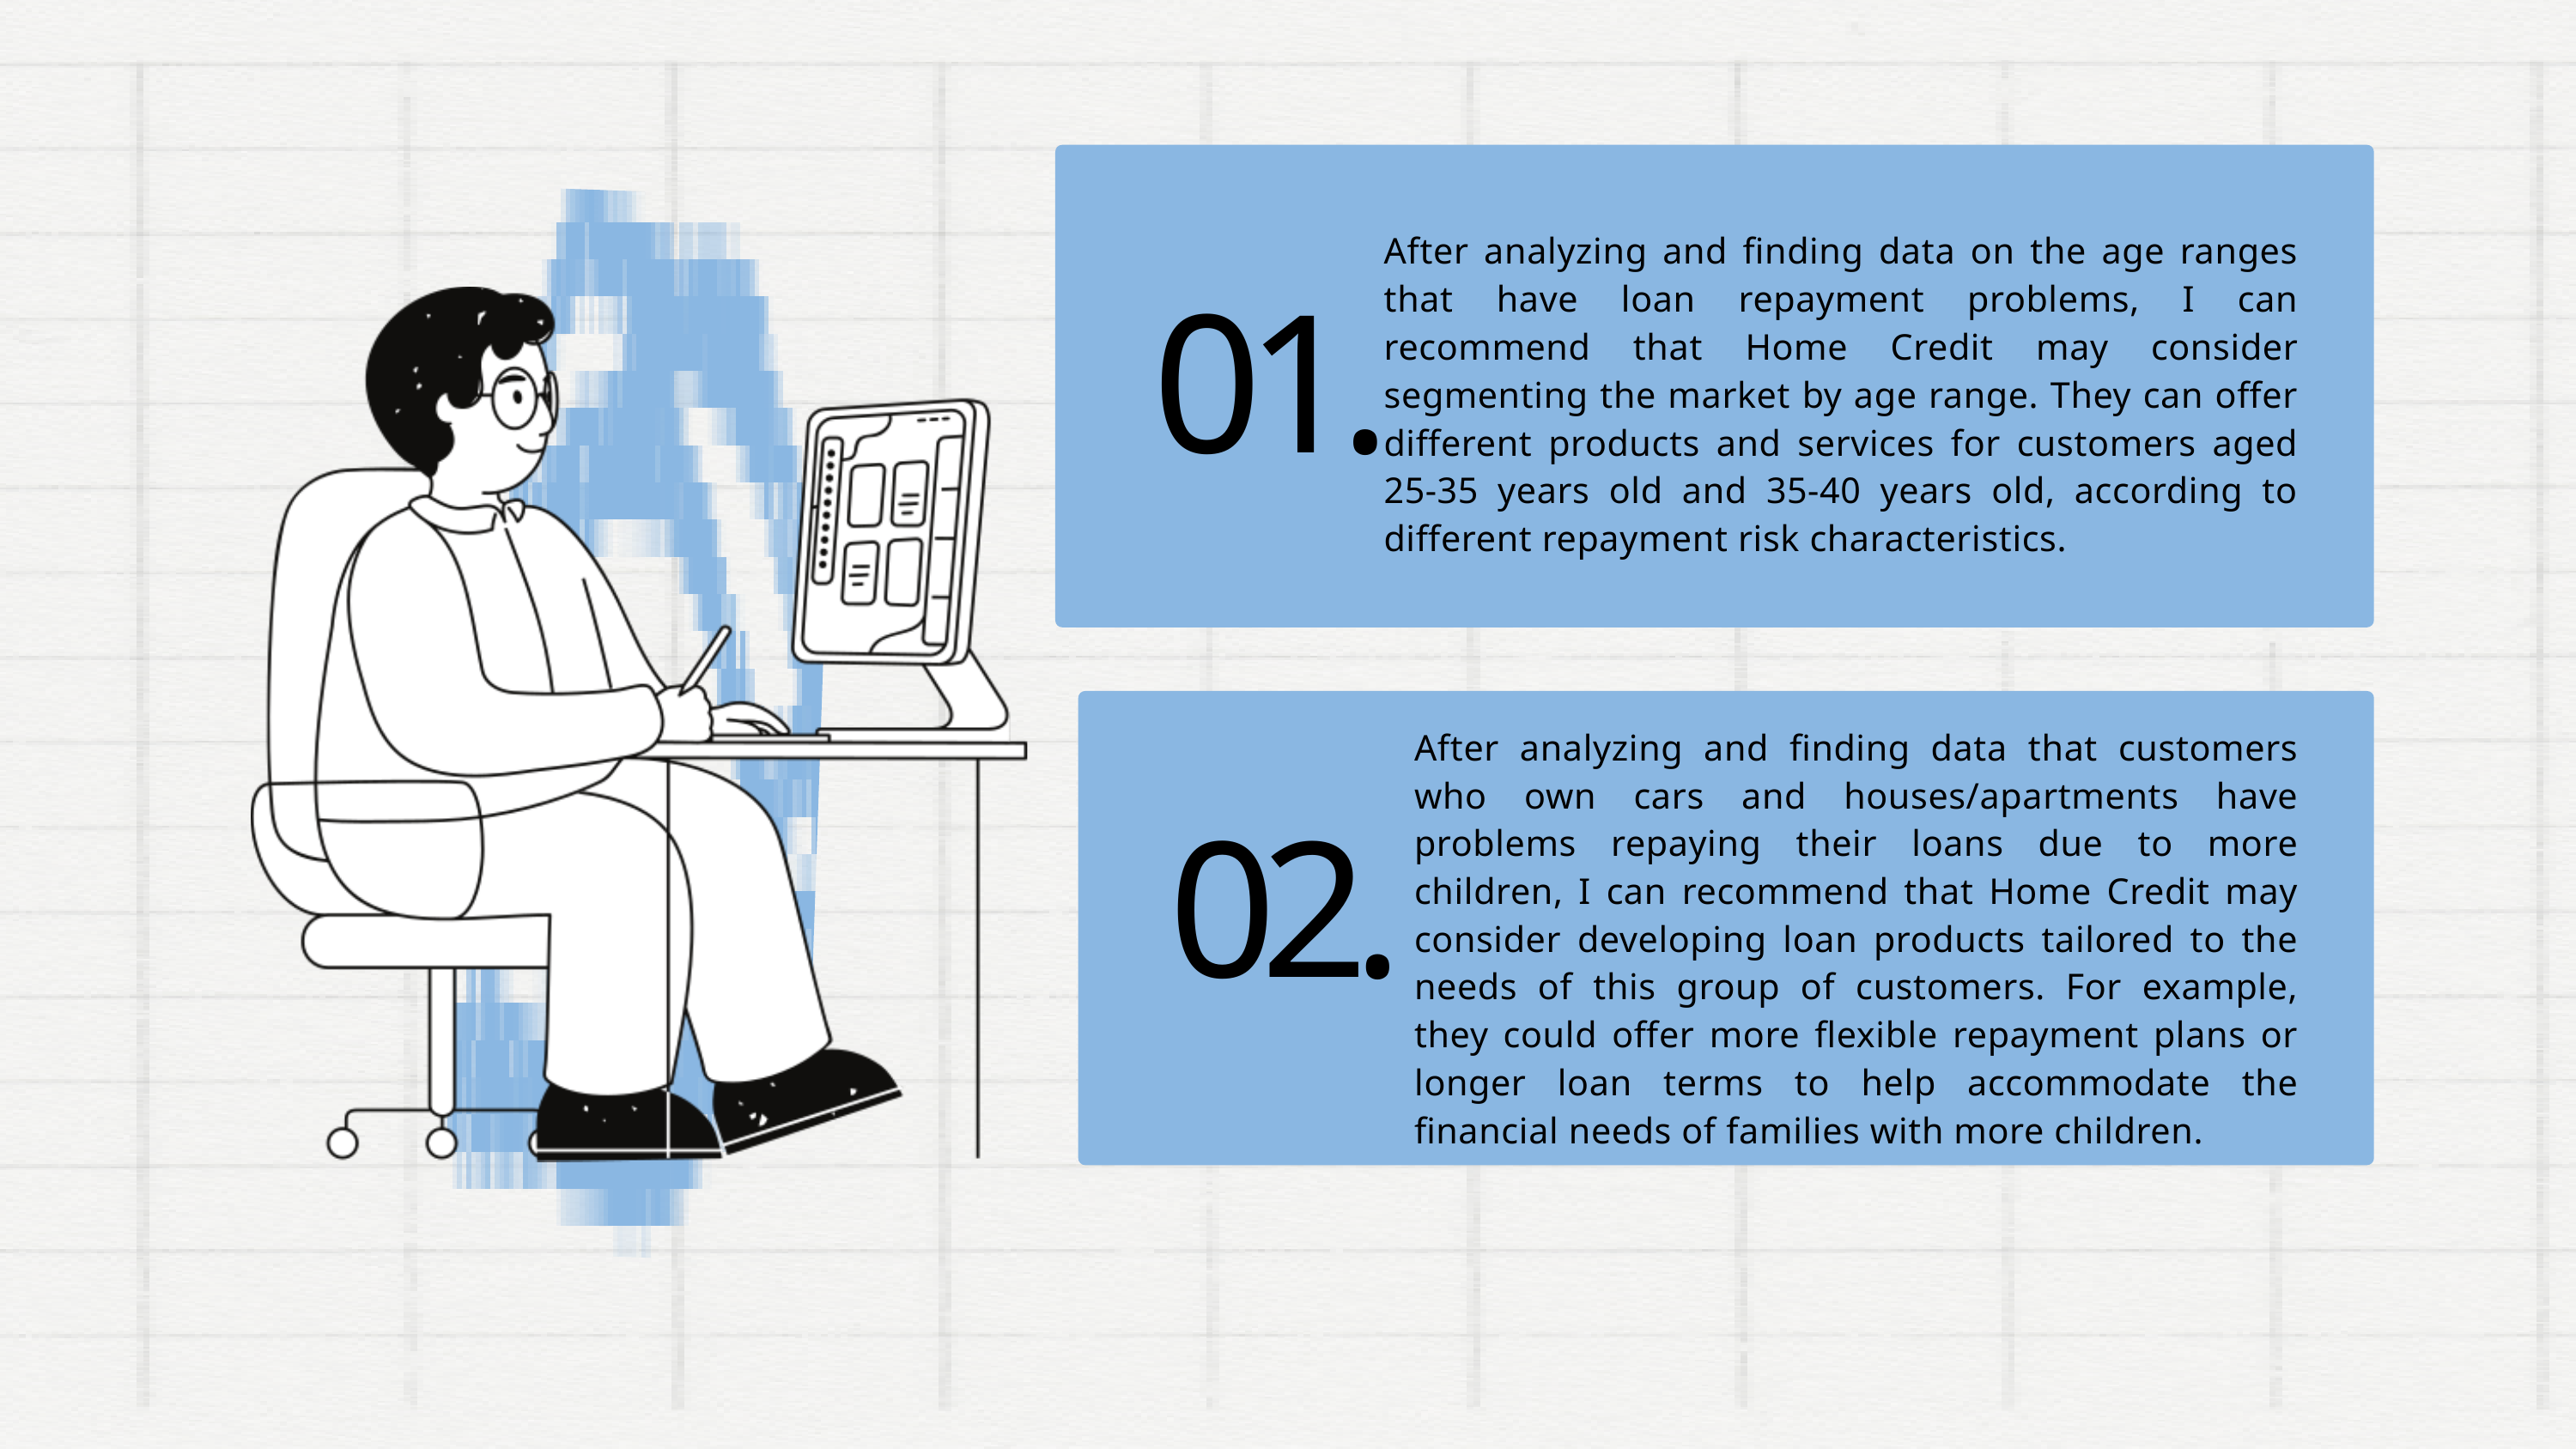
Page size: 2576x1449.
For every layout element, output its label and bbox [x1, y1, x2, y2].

text_box [471, 185, 840, 287]
text_box [0, 0, 2576, 1449]
text_box [250, 287, 1028, 1162]
text_box [1054, 144, 2374, 628]
text_box [439, 1162, 806, 1264]
text_box [1078, 690, 2374, 1166]
